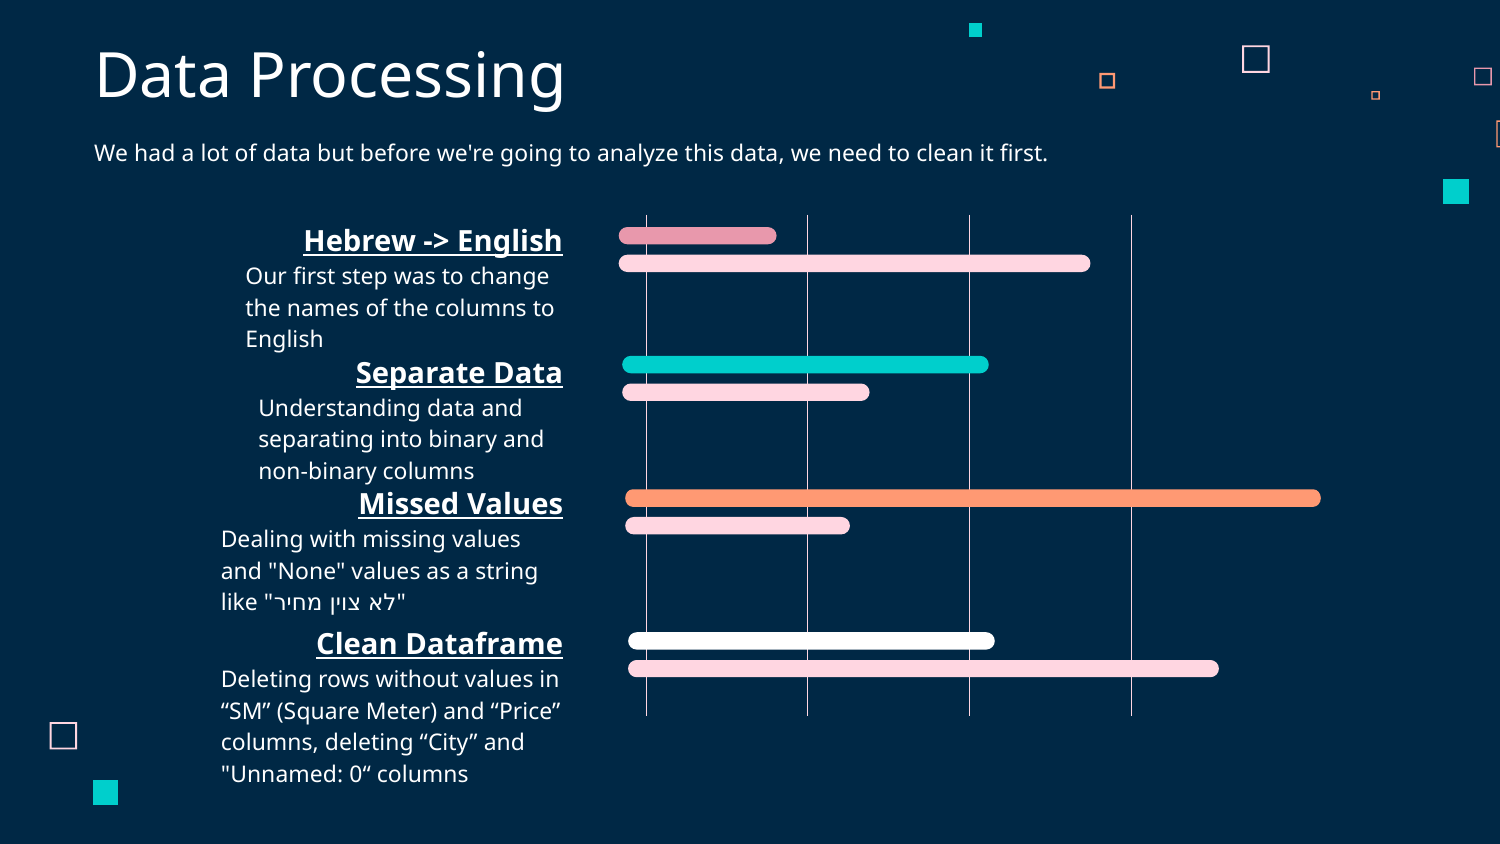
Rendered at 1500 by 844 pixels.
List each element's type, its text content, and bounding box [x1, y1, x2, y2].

title Data Processing [79, 30, 855, 113]
title Clean Dataframe [269, 611, 579, 645]
subtitle Deleting rows without values in “SM” (Square Meter) and “Price” columns, deleting “City” and "Unnamed: 0“ columns [187, 645, 595, 790]
subtitle Dealing with missing values and "None" values as a string like "לא צוין מחיר" [187, 505, 579, 612]
subtitle Understanding data and separating into binary and non-binary columns [224, 374, 579, 480]
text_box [621, 355, 990, 402]
title Missed Values [269, 471, 579, 505]
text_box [618, 226, 1091, 273]
title Separate Data [269, 339, 579, 374]
subtitle Our first step was to change the names of the columns to English [211, 242, 579, 349]
title Hebrew -> English [233, 208, 579, 242]
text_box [624, 489, 1322, 535]
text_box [627, 631, 1220, 678]
text_box We had a lot of data but before we're going to analyze this data, we need to clean it first. [79, 113, 1110, 208]
